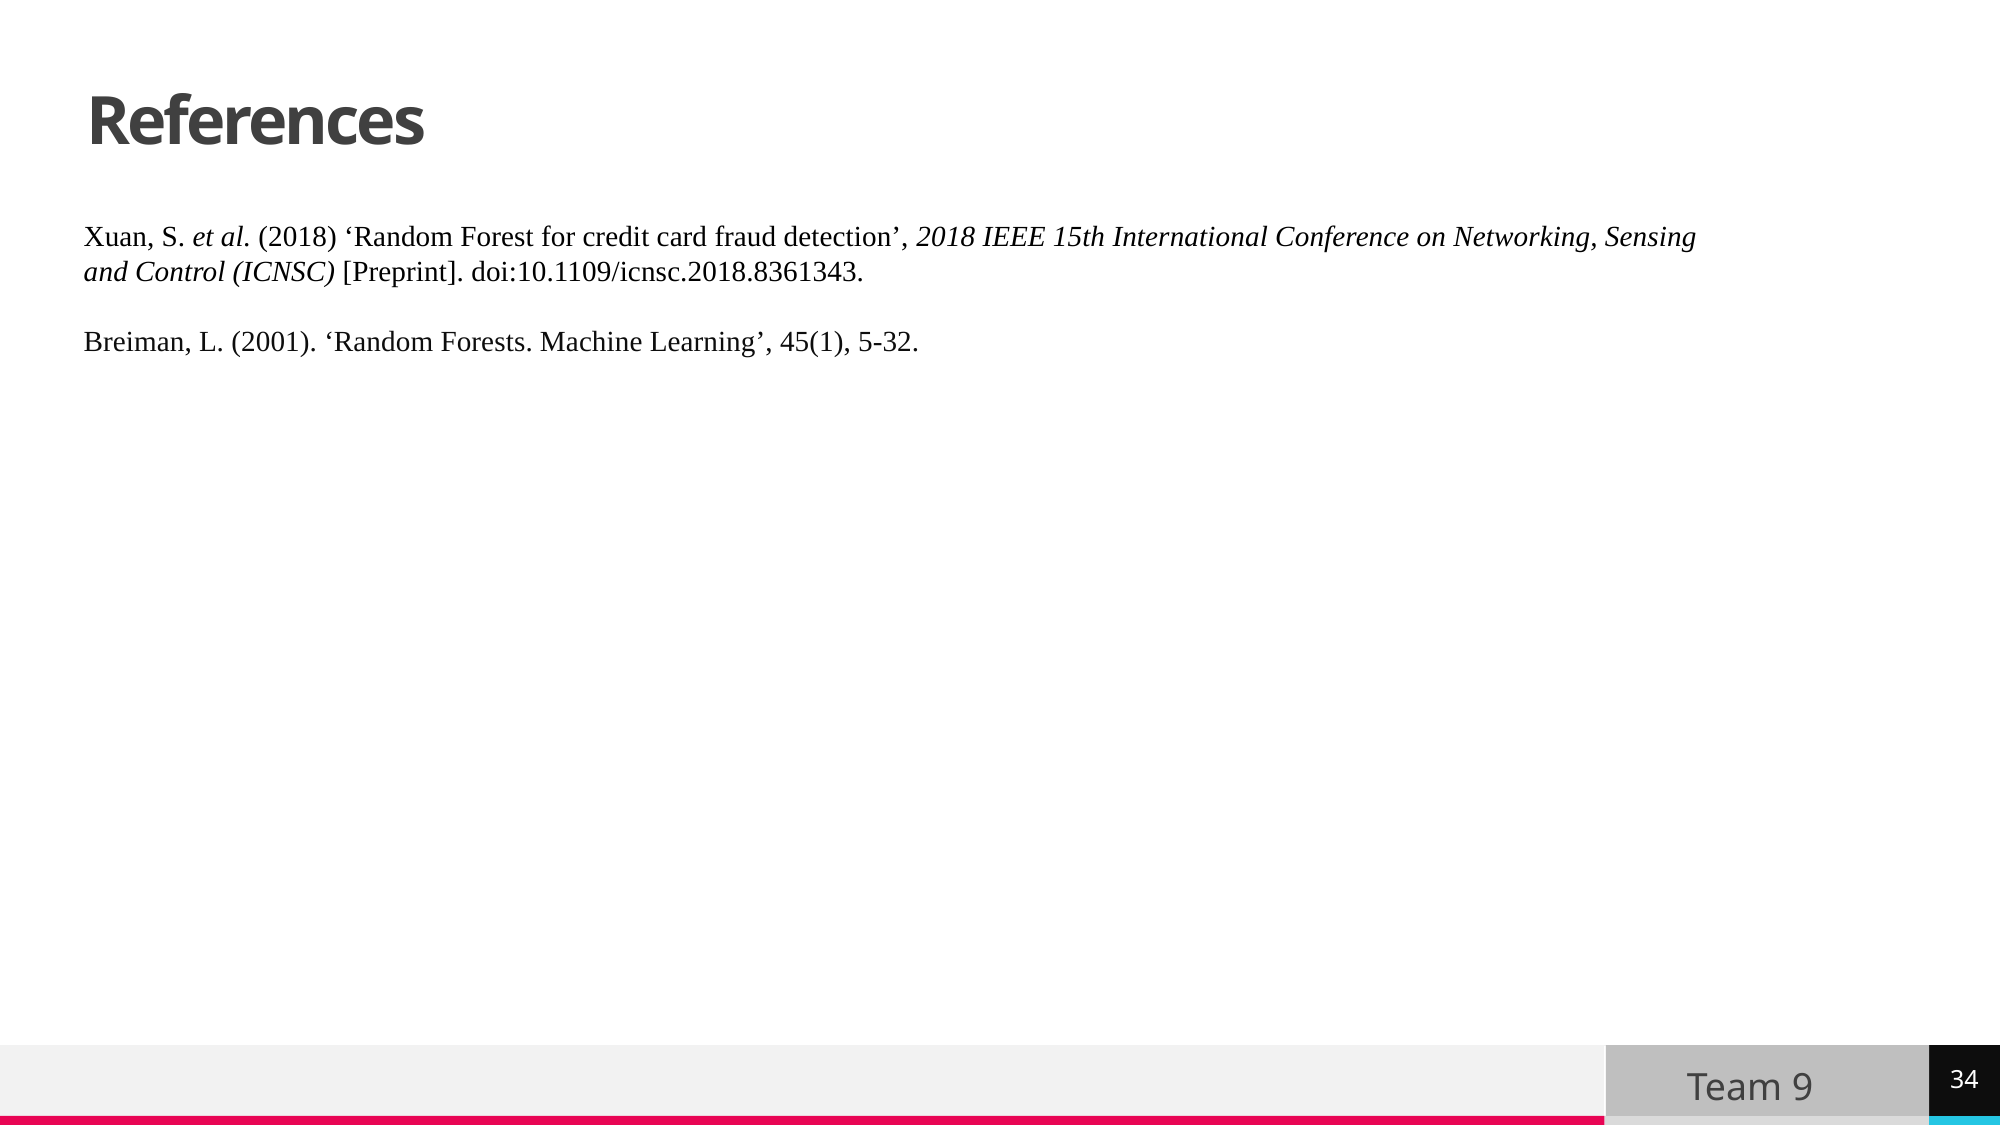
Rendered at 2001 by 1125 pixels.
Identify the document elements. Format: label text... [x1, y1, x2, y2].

title References [86, 87, 1947, 159]
text_box Xuan, S. et al. (2018) ‘Random Forest for credit card fraud detection’, 2018 IEEE 15th International Conference on Networking, Sensing and Control (ICNSC) [Preprint]. doi:10.1109/icnsc.2018.8361343. Breiman, L. (2001). ‘Random Forests. Machine Learning’, 45(1), 5-32. [68, 210, 1734, 400]
text_box Team 9 [1686, 1012, 1965, 1109]
text_box [1605, 1044, 1930, 1117]
slide_number 34 [1930, 1045, 2000, 1116]
